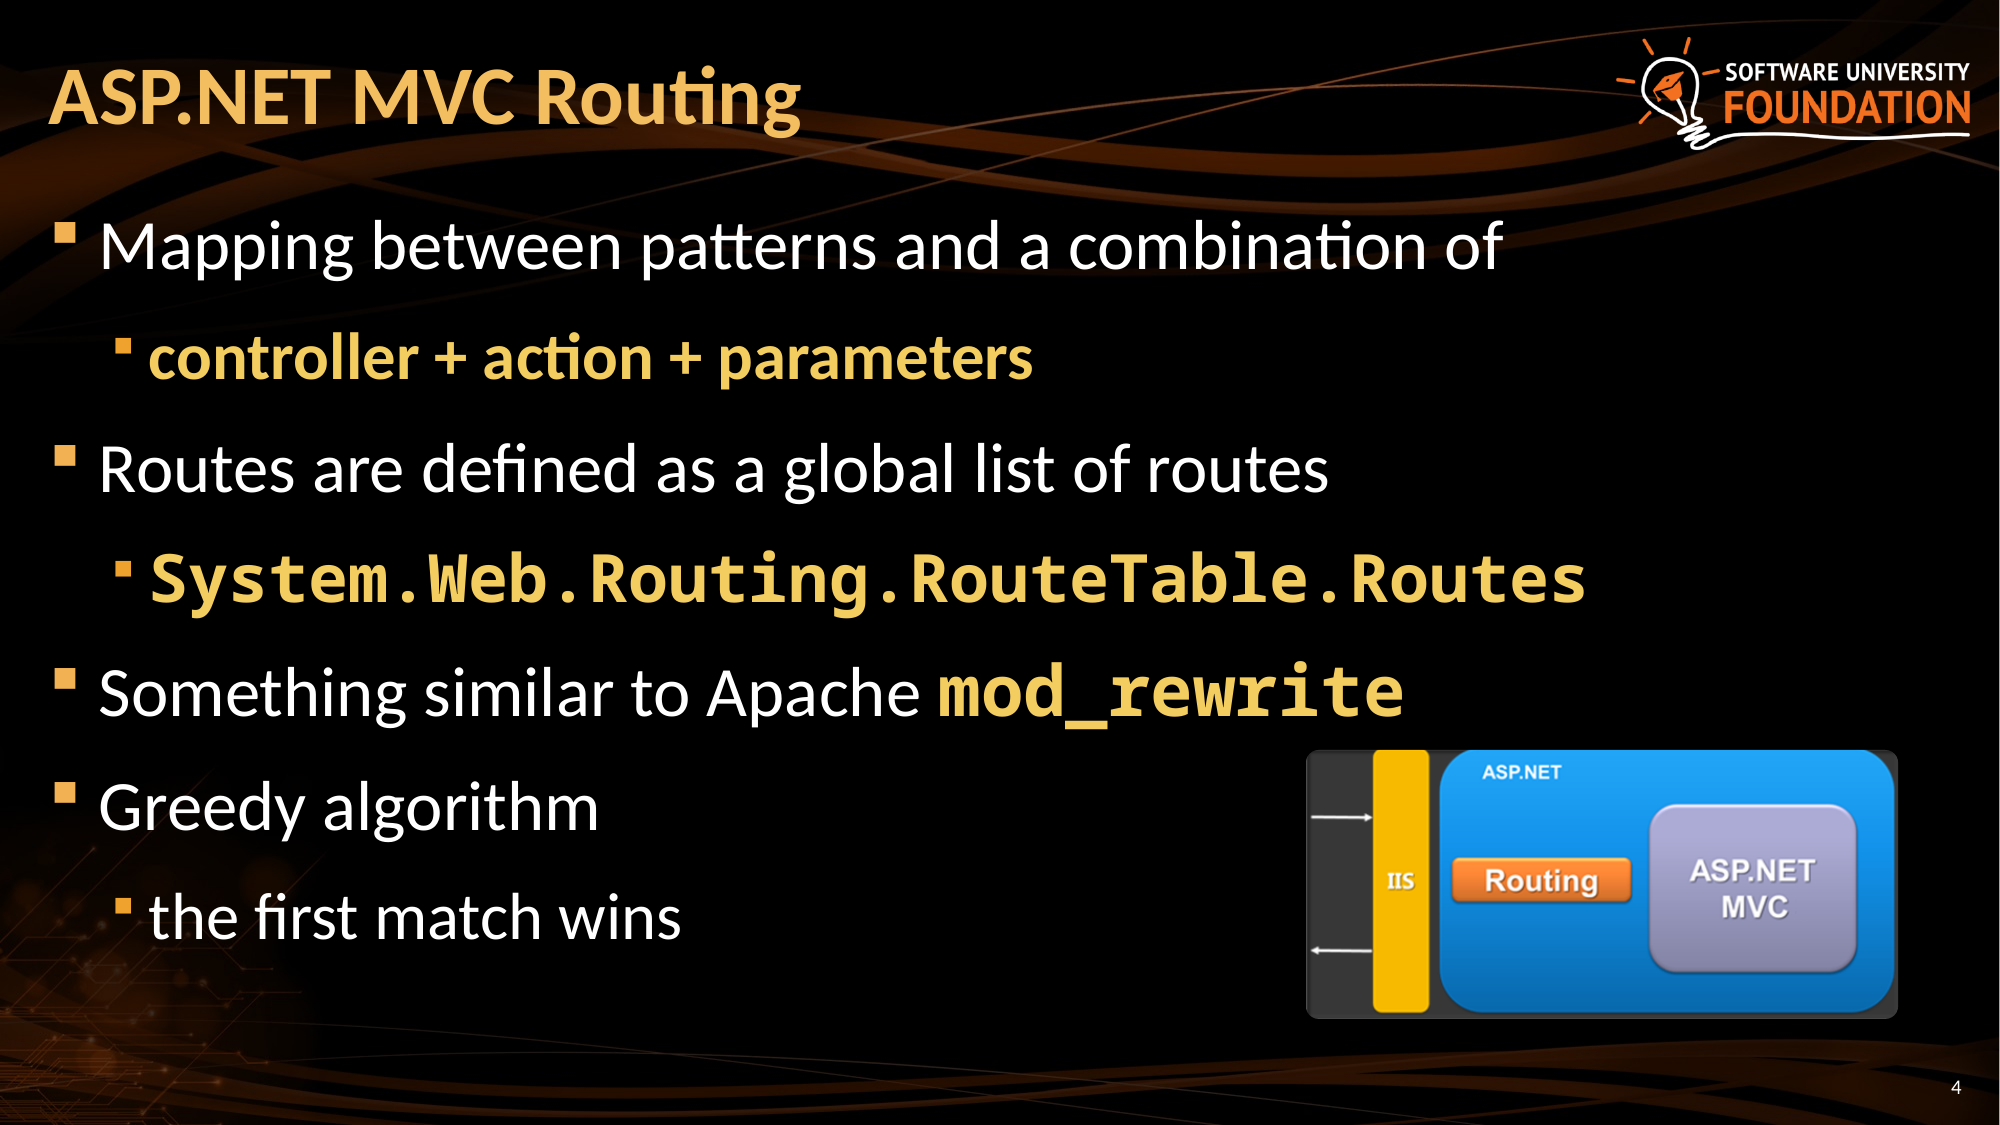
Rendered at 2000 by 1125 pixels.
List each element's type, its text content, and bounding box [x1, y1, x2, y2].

picture [0, 0, 2000, 1125]
title ASP.NET MVC Routing [30, 6, 1602, 189]
list Mapping between patterns and a combination of controller + action + parameters Routes are defined as a global list of routes System.Web.Routing.RouteTable.Routes Something similar to Apache mod_rewrite Greedy algorithm the first match wins [31, 188, 1968, 1103]
